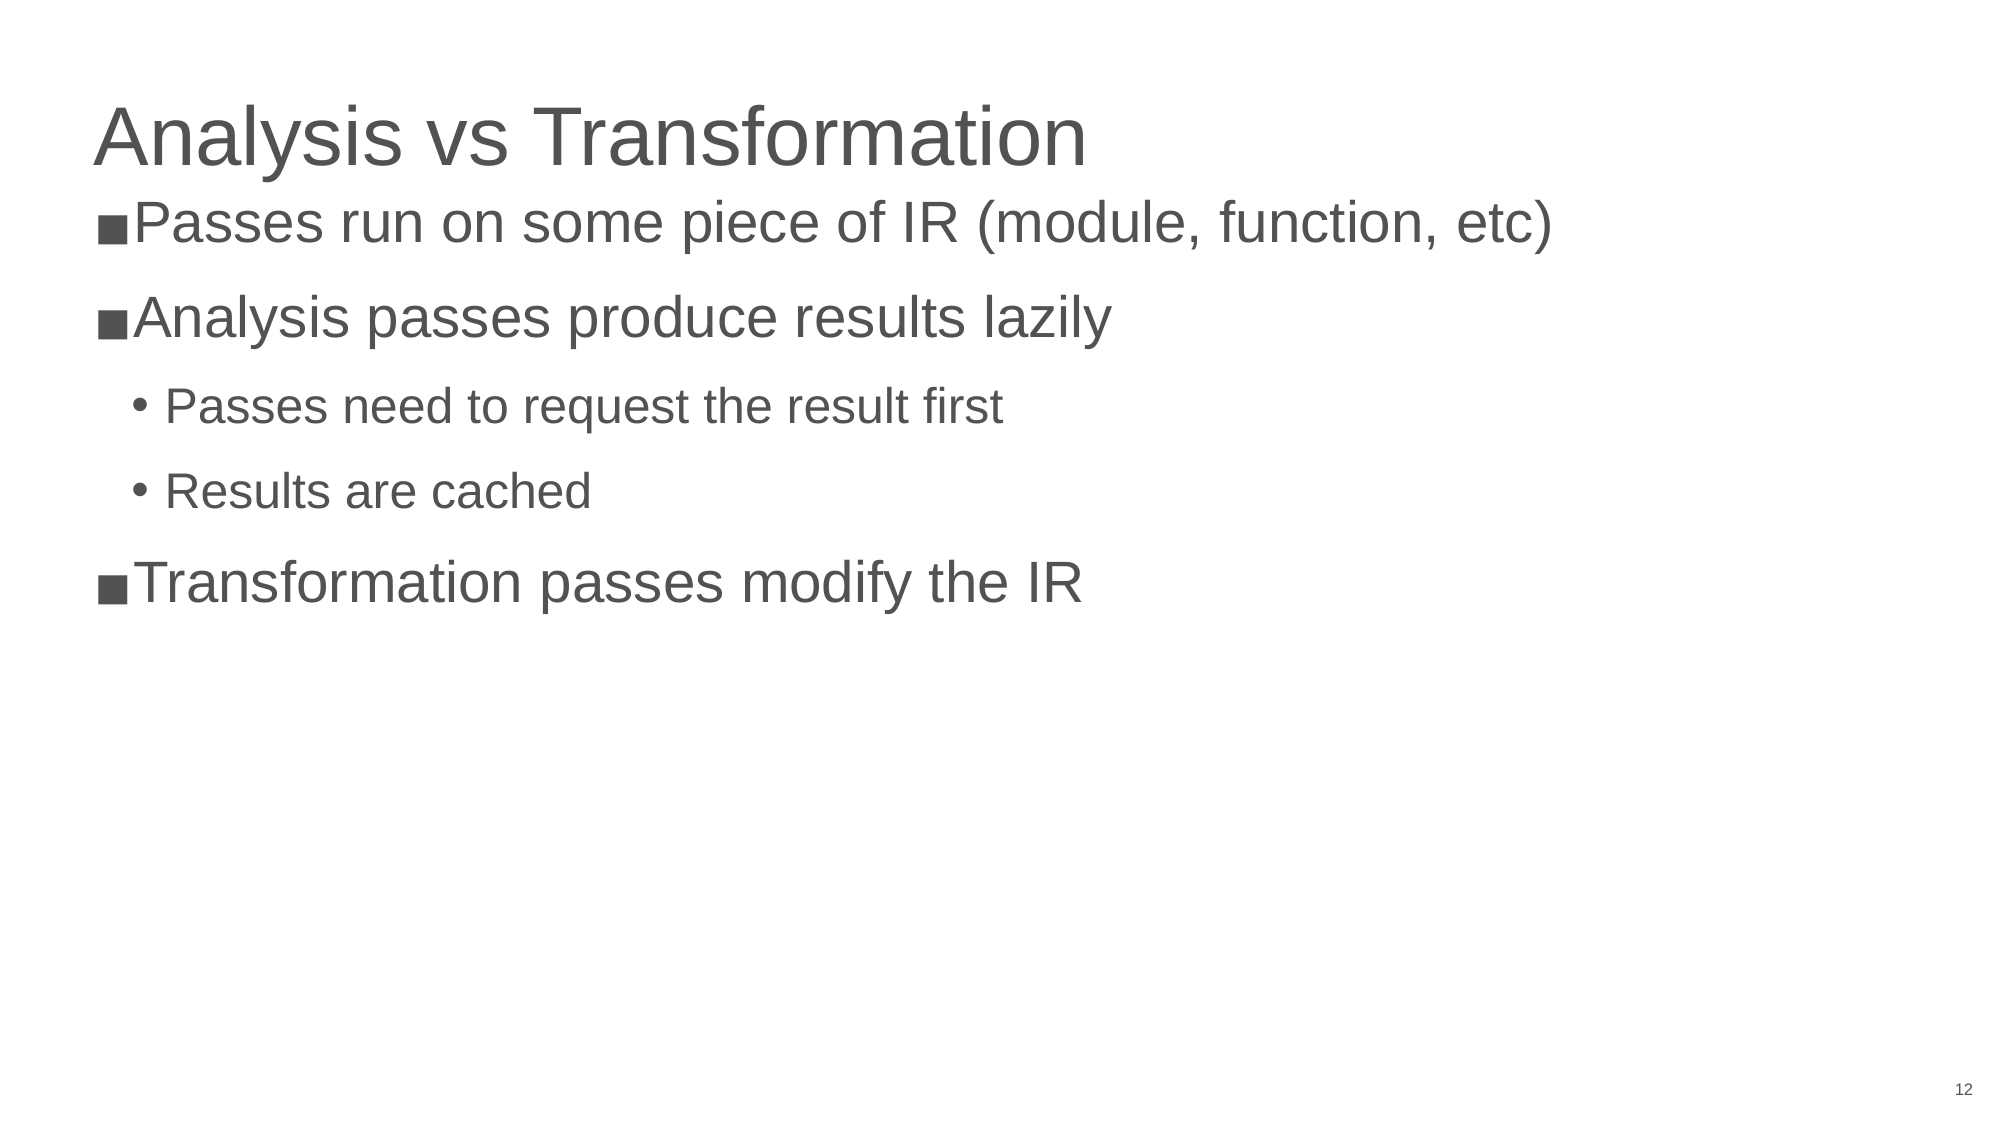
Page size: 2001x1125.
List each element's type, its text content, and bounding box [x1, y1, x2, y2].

list Passes run on some piece of IR (module, function, etc) Analysis passes produce results lazily Passes need to request the result first Results are cached Transformation passes modify the IR [93, 184, 1900, 1125]
title Analysis vs Transformation [93, 93, 1900, 184]
